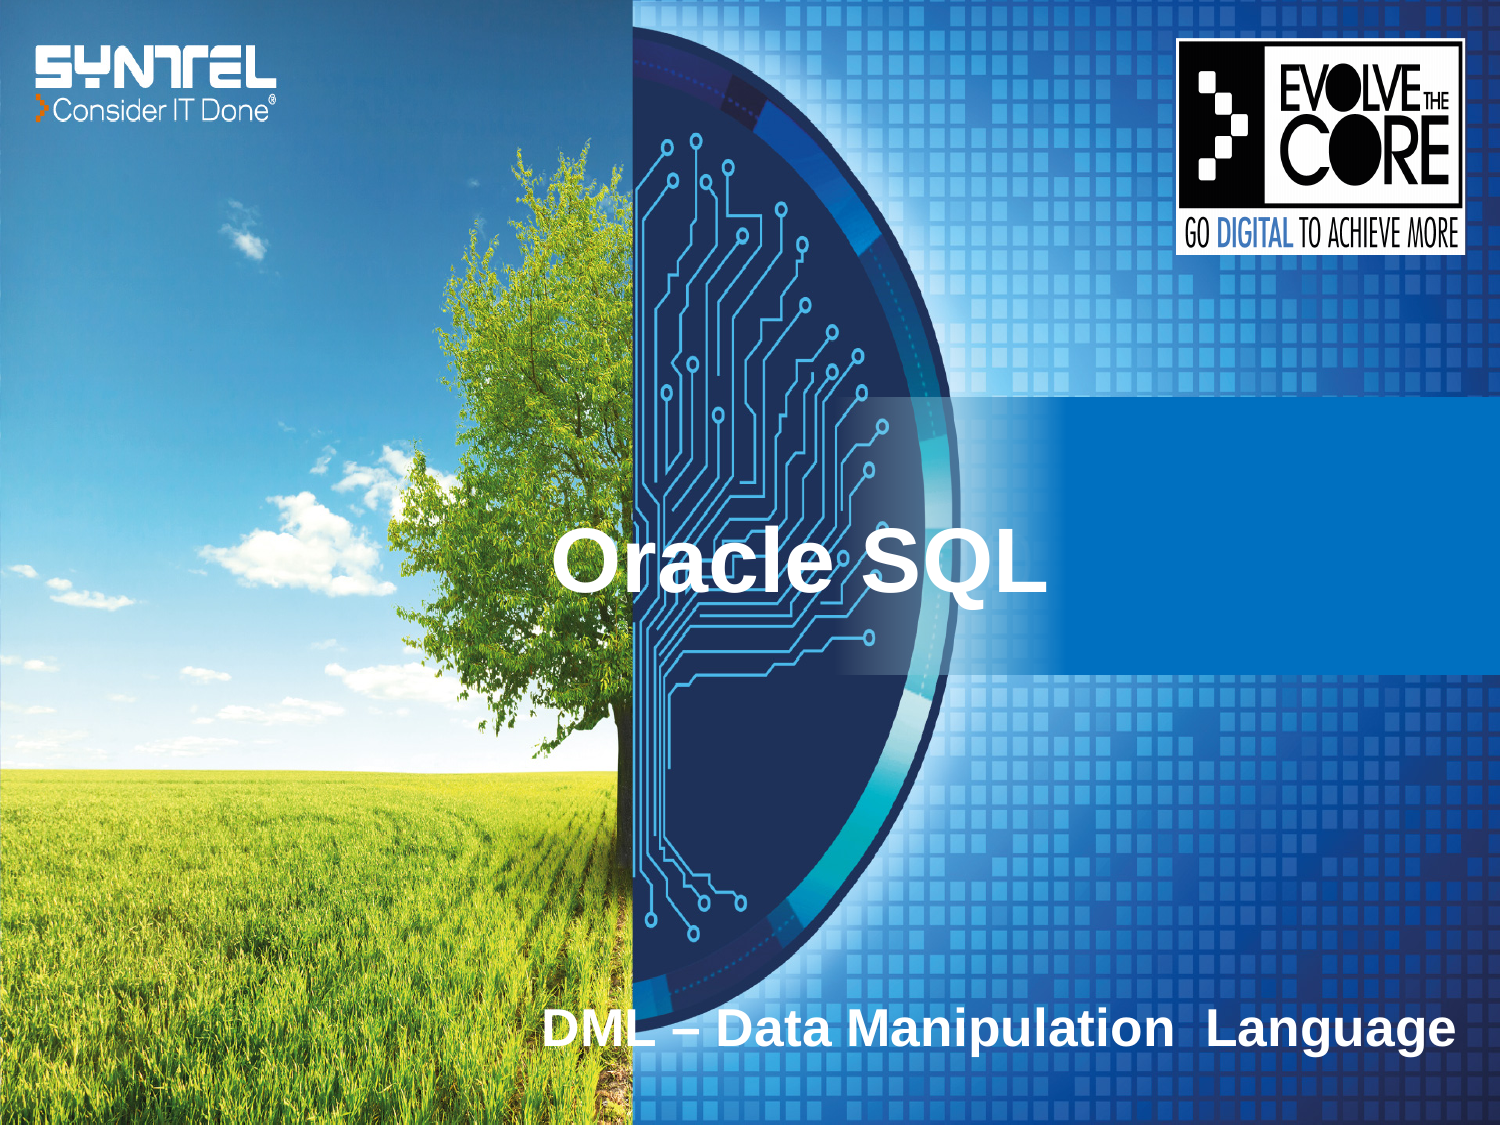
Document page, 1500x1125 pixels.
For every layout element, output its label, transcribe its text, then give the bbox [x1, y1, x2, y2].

title [878, 650, 885, 675]
title [878, 397, 885, 462]
subtitle DML – Data Manipulation Language [324, 912, 1460, 1066]
title Oracle SQL [237, 462, 1050, 650]
picture [0, 0, 1500, 1125]
